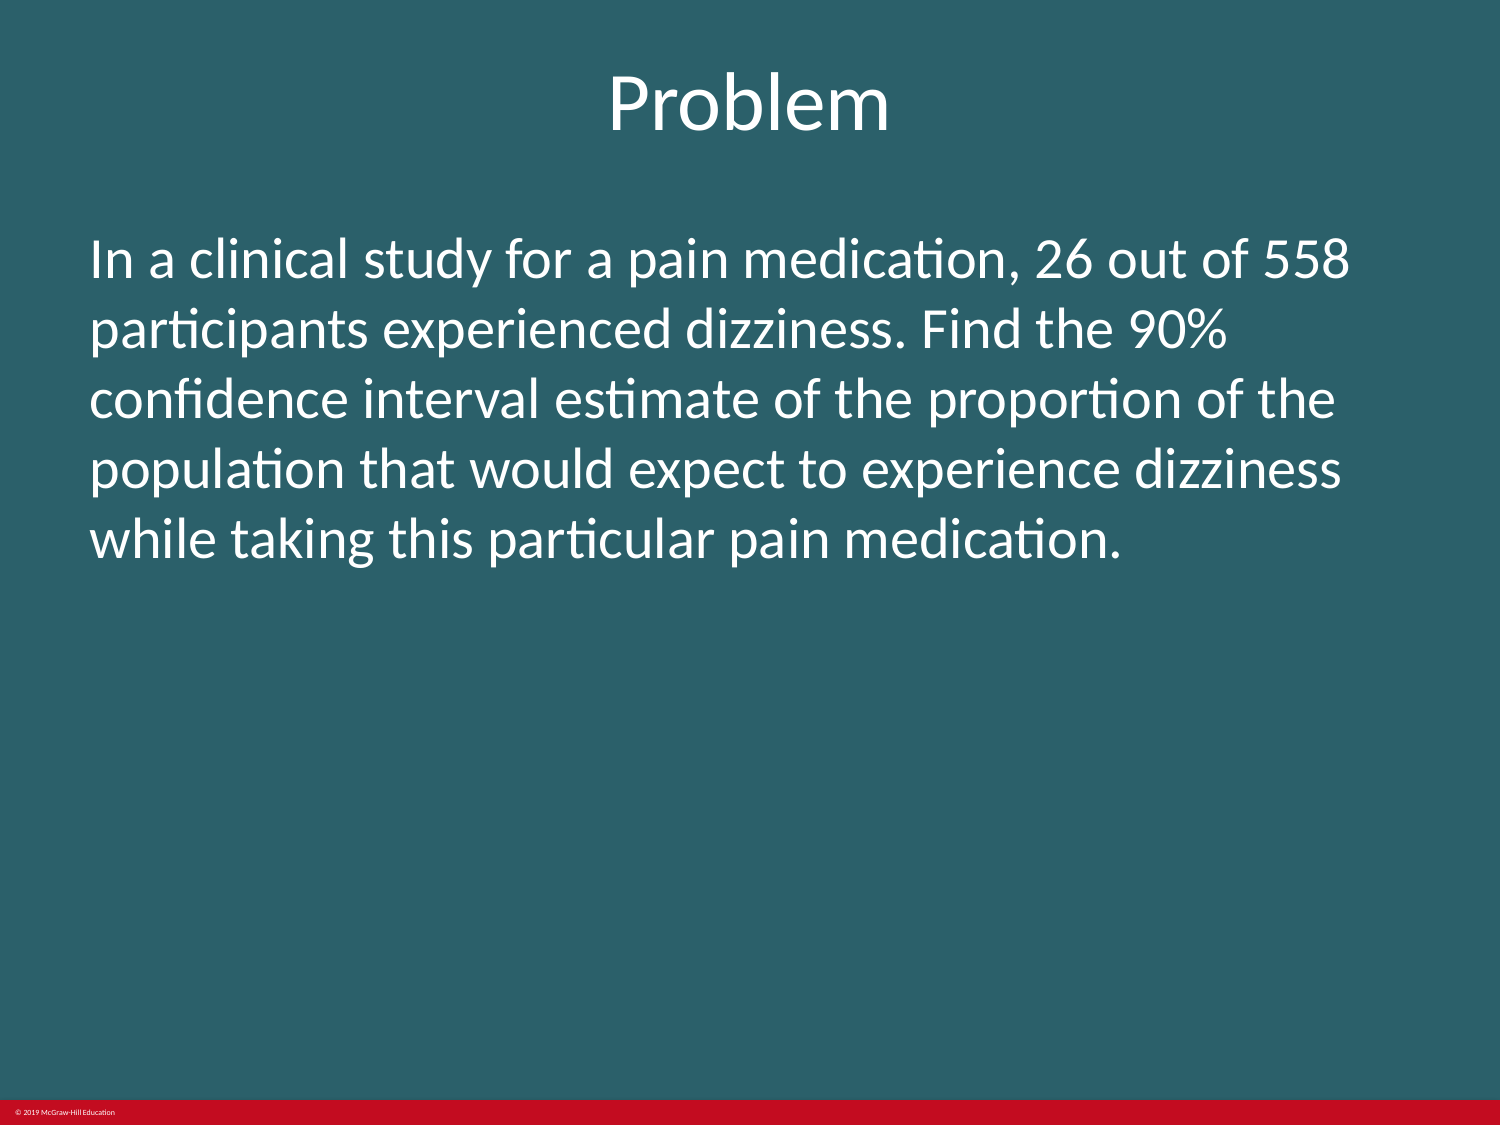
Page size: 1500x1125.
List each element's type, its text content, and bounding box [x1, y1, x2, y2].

title Problem [0, 0, 1500, 195]
list In a clinical study for a pain medication, 26 out of 558 participants experienced dizziness. Find the 90% confidence interval estimate of the proportion of the population that would expect to experience dizziness while taking this particular pain medication. [75, 212, 1425, 1075]
